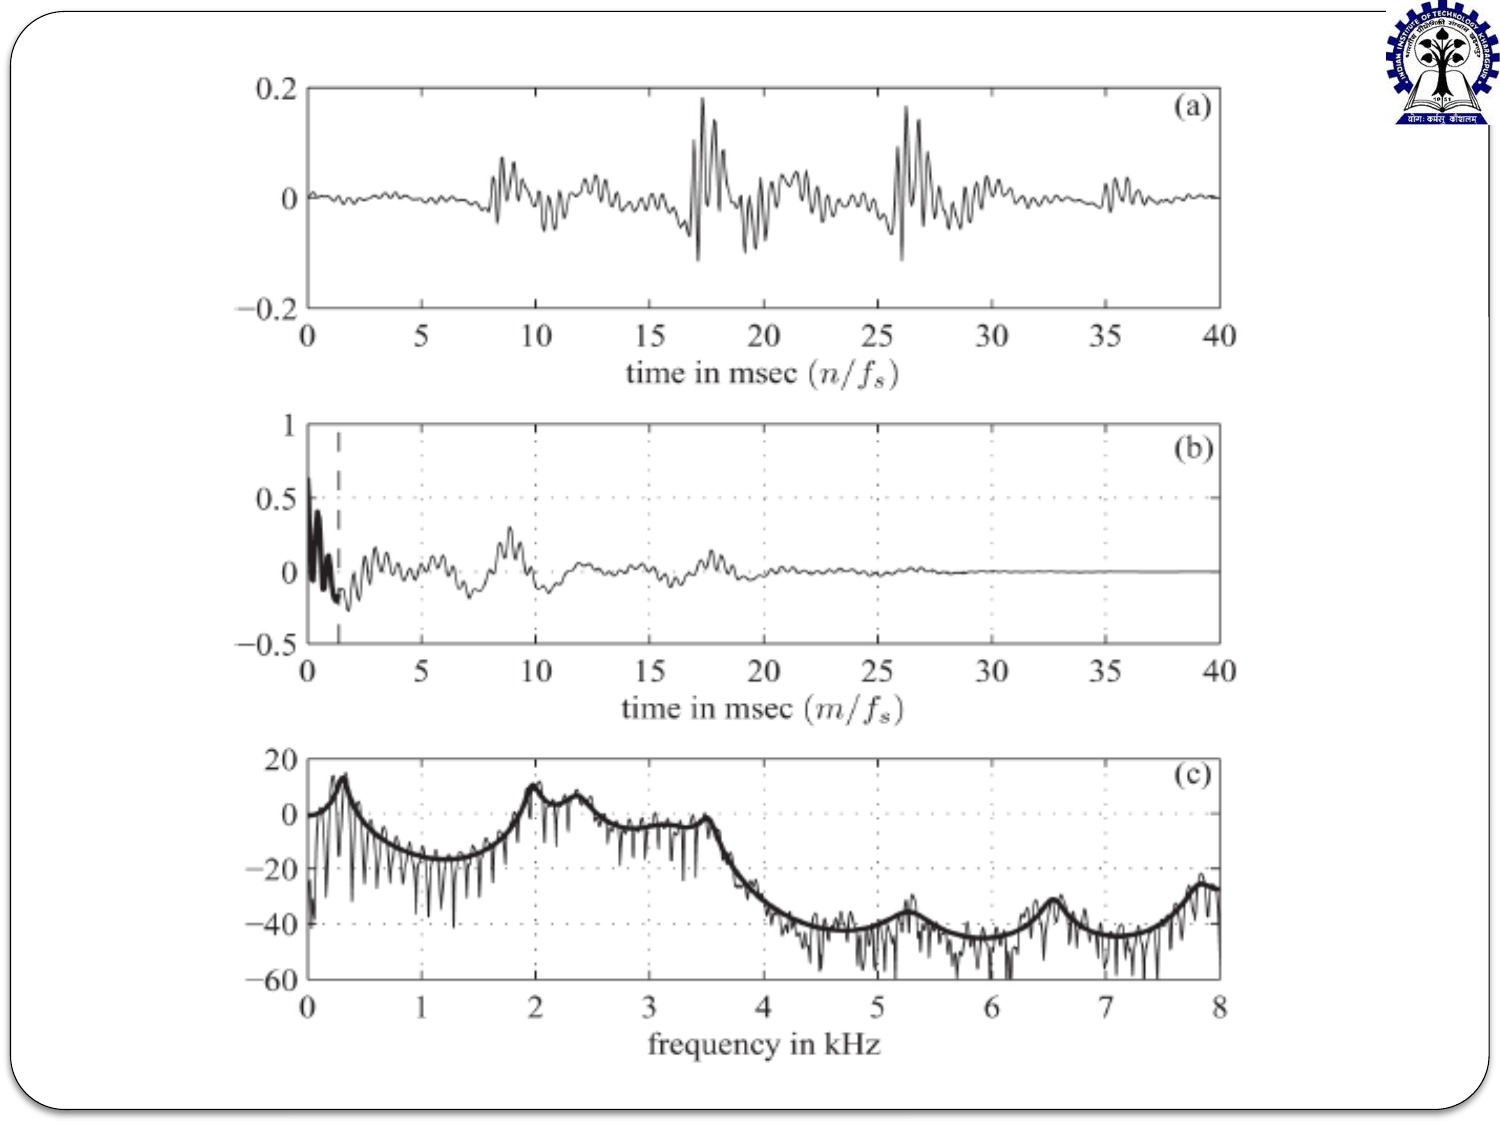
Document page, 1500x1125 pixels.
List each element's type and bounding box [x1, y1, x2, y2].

picture [218, 54, 1270, 1088]
picture [1386, 0, 1500, 125]
